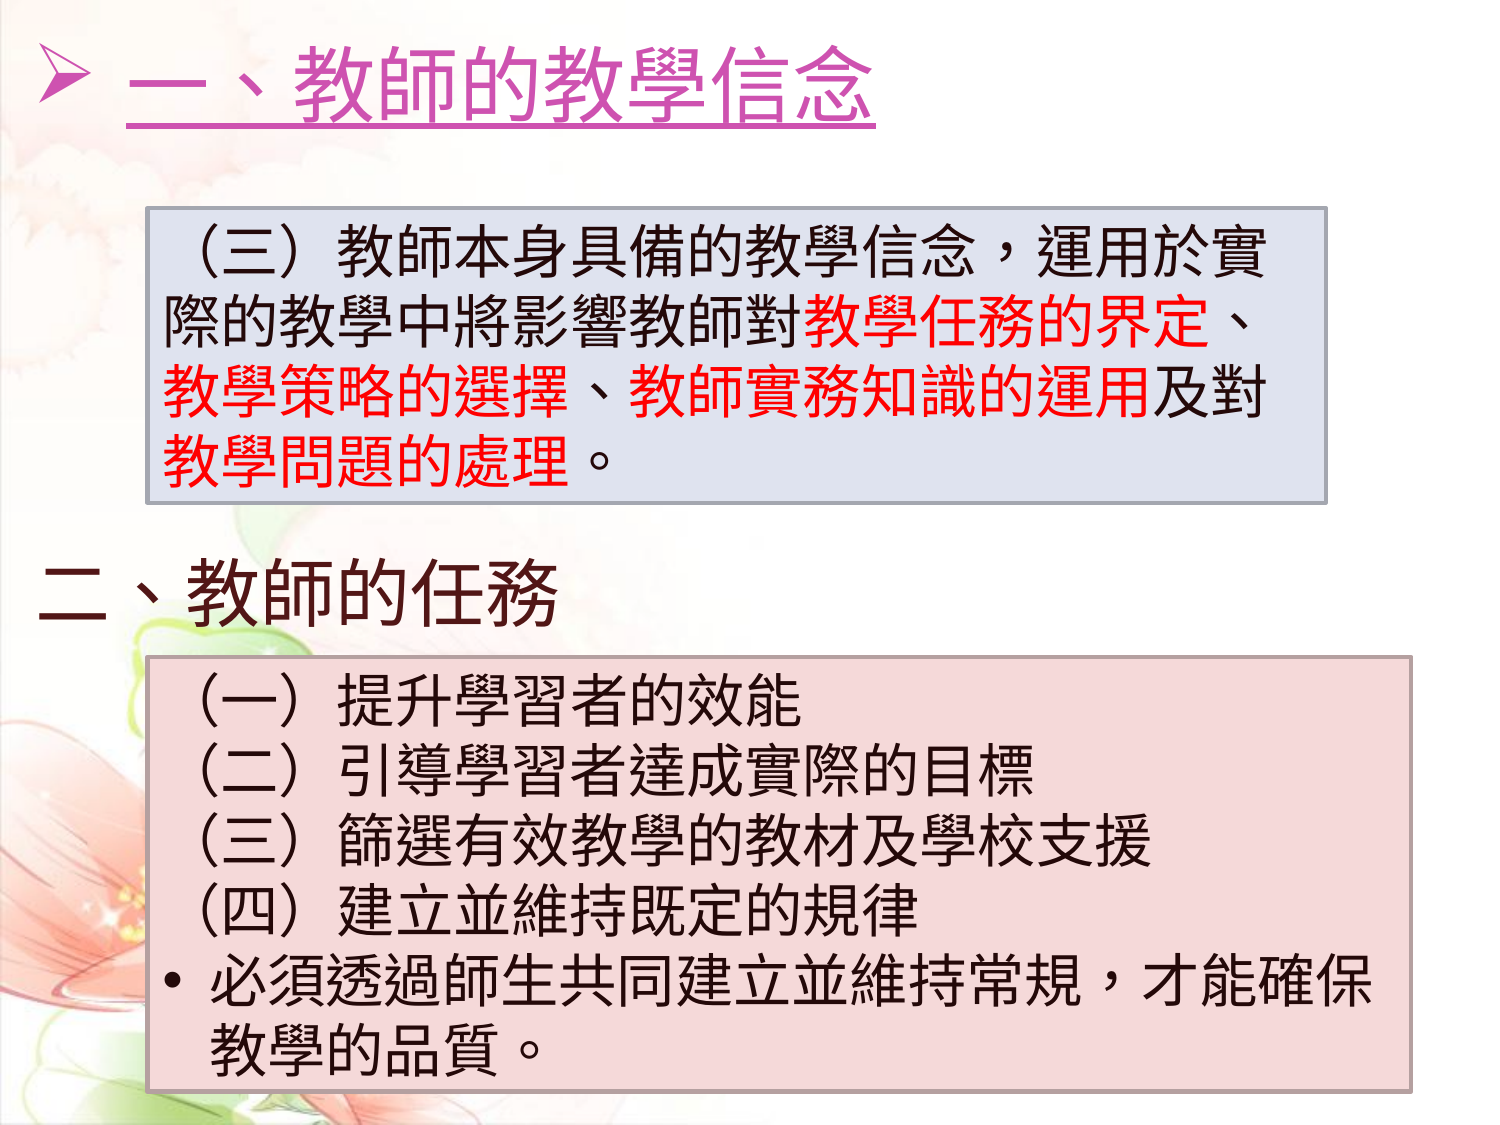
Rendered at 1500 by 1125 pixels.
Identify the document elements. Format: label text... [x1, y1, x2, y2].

title 一、教師的教學信念 [17, 0, 1093, 168]
text_box （三）教師本身具備的教學信念，運用於實際的教學中將影響教師對教學任務的界定、教學策略的選擇、教師實務知識的運用及對教學問題的處理。 [145, 206, 1328, 505]
text_box （一）提升學習者的效能 （二）引導學習者達成實際的目標 （三）篩選有效教學的教材及學校支援 （四）建立並維持既定的規律 必須透過師生共同建立並維持常規，才能確保教學的品質。 [145, 655, 1413, 1094]
text_box 二、教師的任務 [20, 538, 576, 644]
